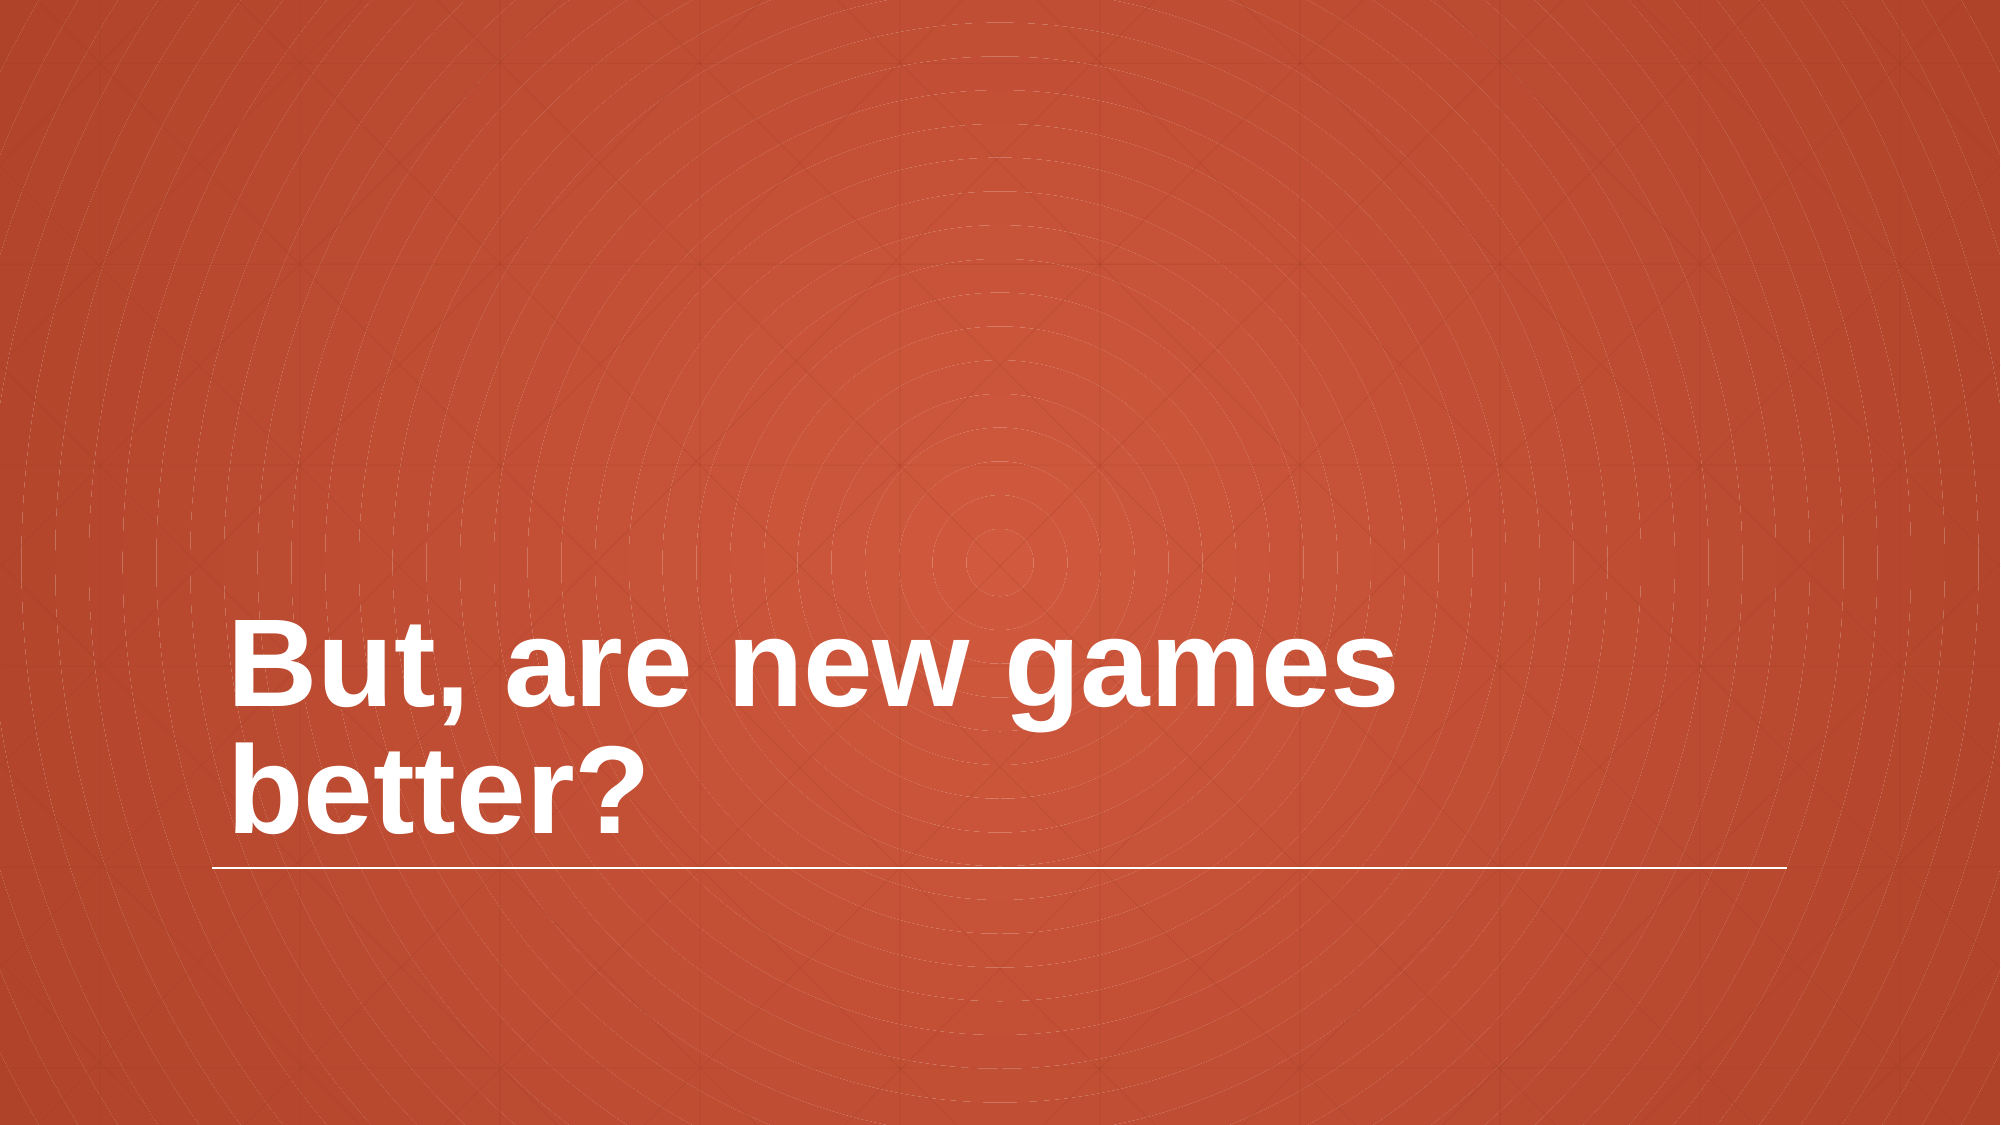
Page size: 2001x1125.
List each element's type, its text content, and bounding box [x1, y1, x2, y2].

title But, are new games better? [212, 416, 1788, 867]
